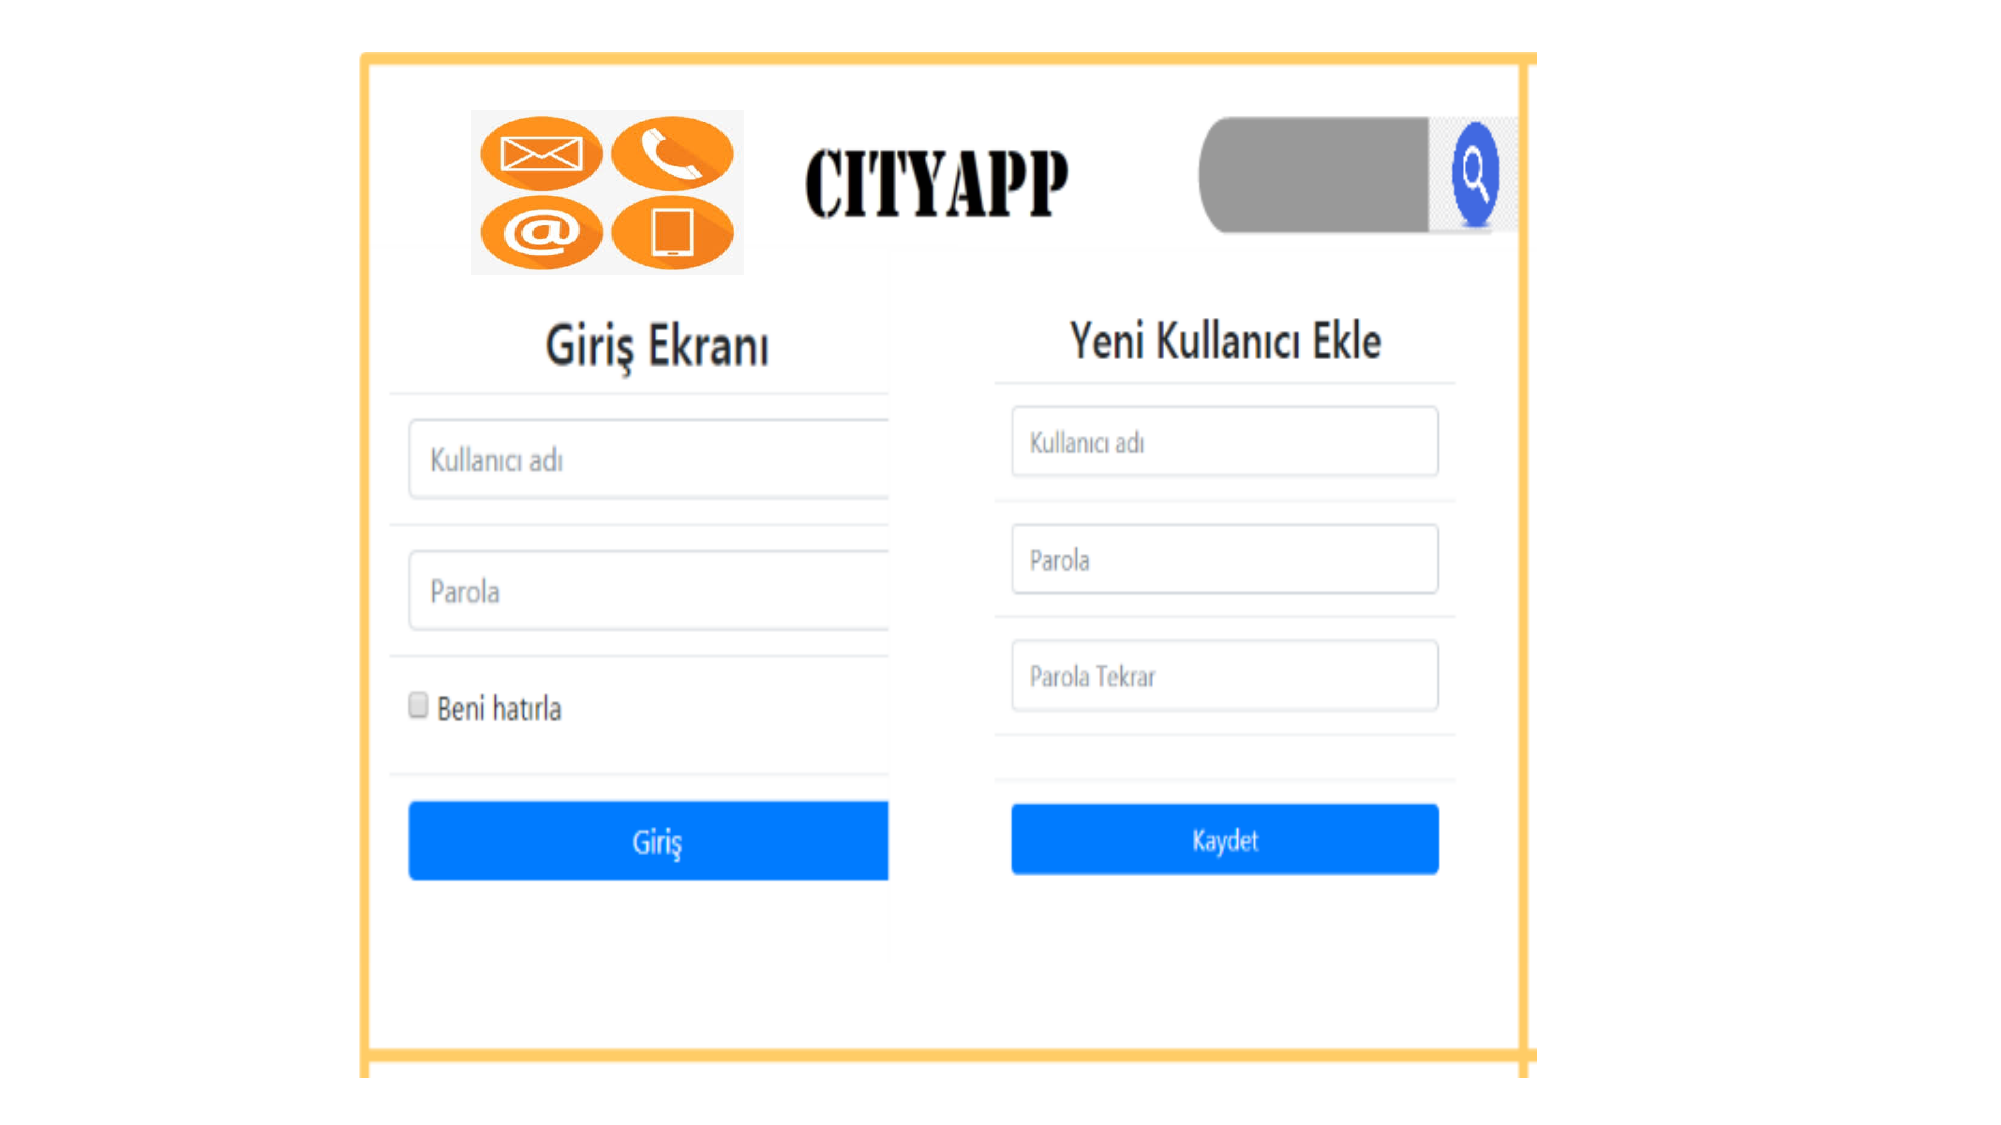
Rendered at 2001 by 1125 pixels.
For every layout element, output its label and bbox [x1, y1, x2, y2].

picture [358, 52, 1537, 1078]
